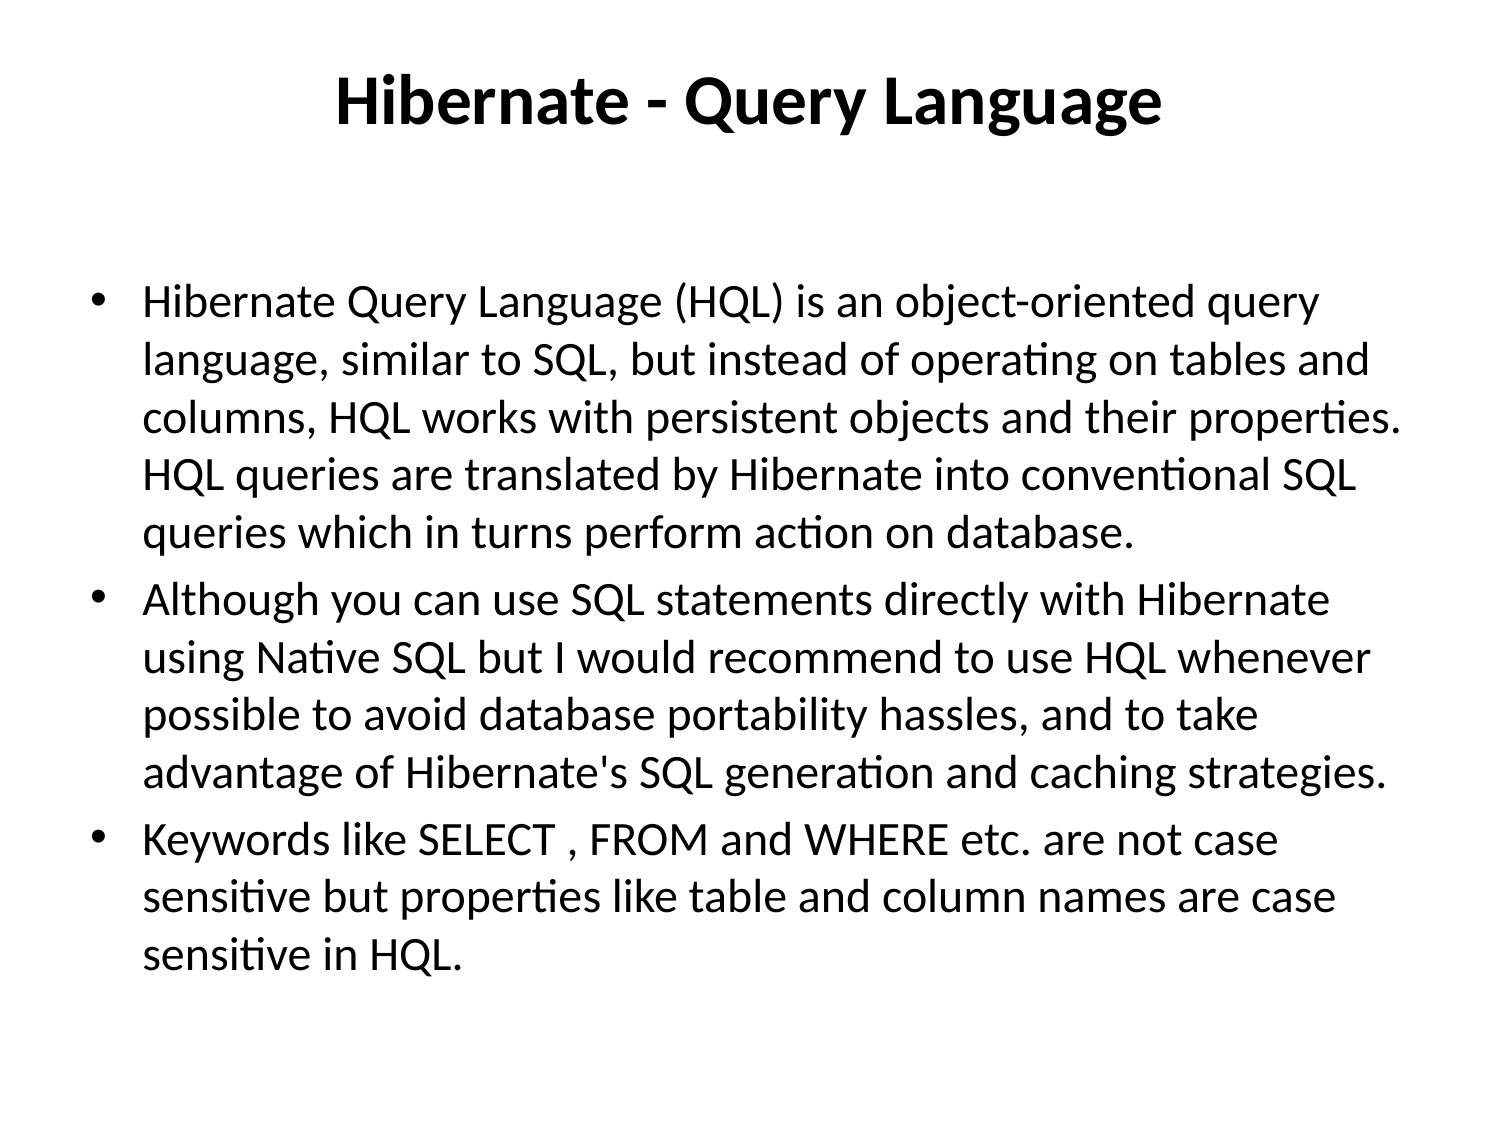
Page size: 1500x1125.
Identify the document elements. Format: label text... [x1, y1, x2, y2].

list Hibernate Query Language (HQL) is an object-oriented query language, similar to SQL, but instead of operating on tables and columns, HQL works with persistent objects and their properties. HQL queries are translated by Hibernate into conventional SQL queries which in turns perform action on database. Although you can use SQL statements directly with Hibernate using Native SQL but I would recommend to use HQL whenever possible to avoid database portability hassles, and to take advantage of Hibernate's SQL generation and caching strategies. Keywords like SELECT , FROM and WHERE etc. are not case sensitive but properties like table and column names are case sensitive in HQL. [75, 262, 1425, 1005]
title Hibernate - Query Language [75, 45, 1425, 233]
